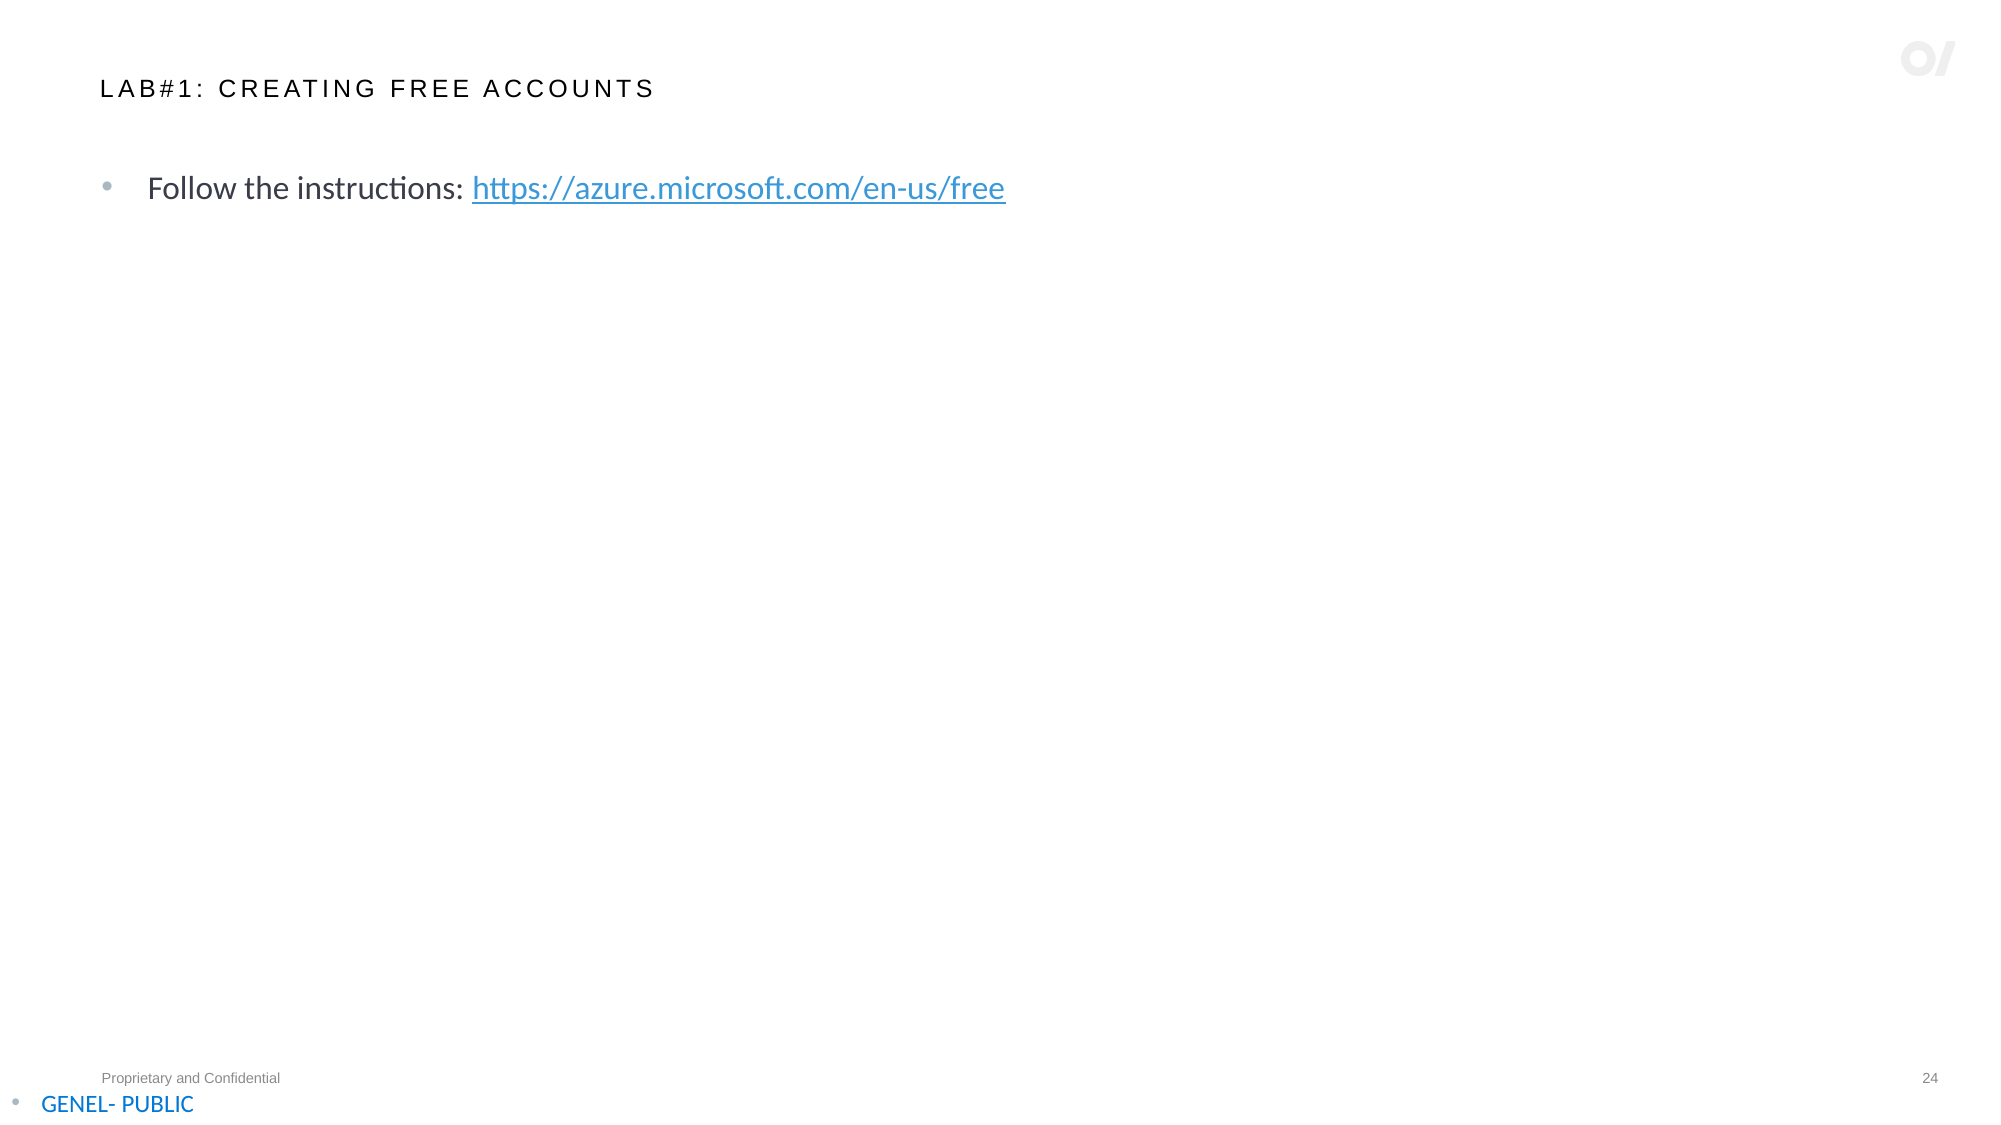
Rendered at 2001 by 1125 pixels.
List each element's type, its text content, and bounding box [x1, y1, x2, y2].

title LAB#1: CREATING FREE ACCOUNTS [99, 75, 1900, 117]
list Follow the instructions: https://azure.microsoft.com/en-us/free [99, 162, 1900, 1015]
